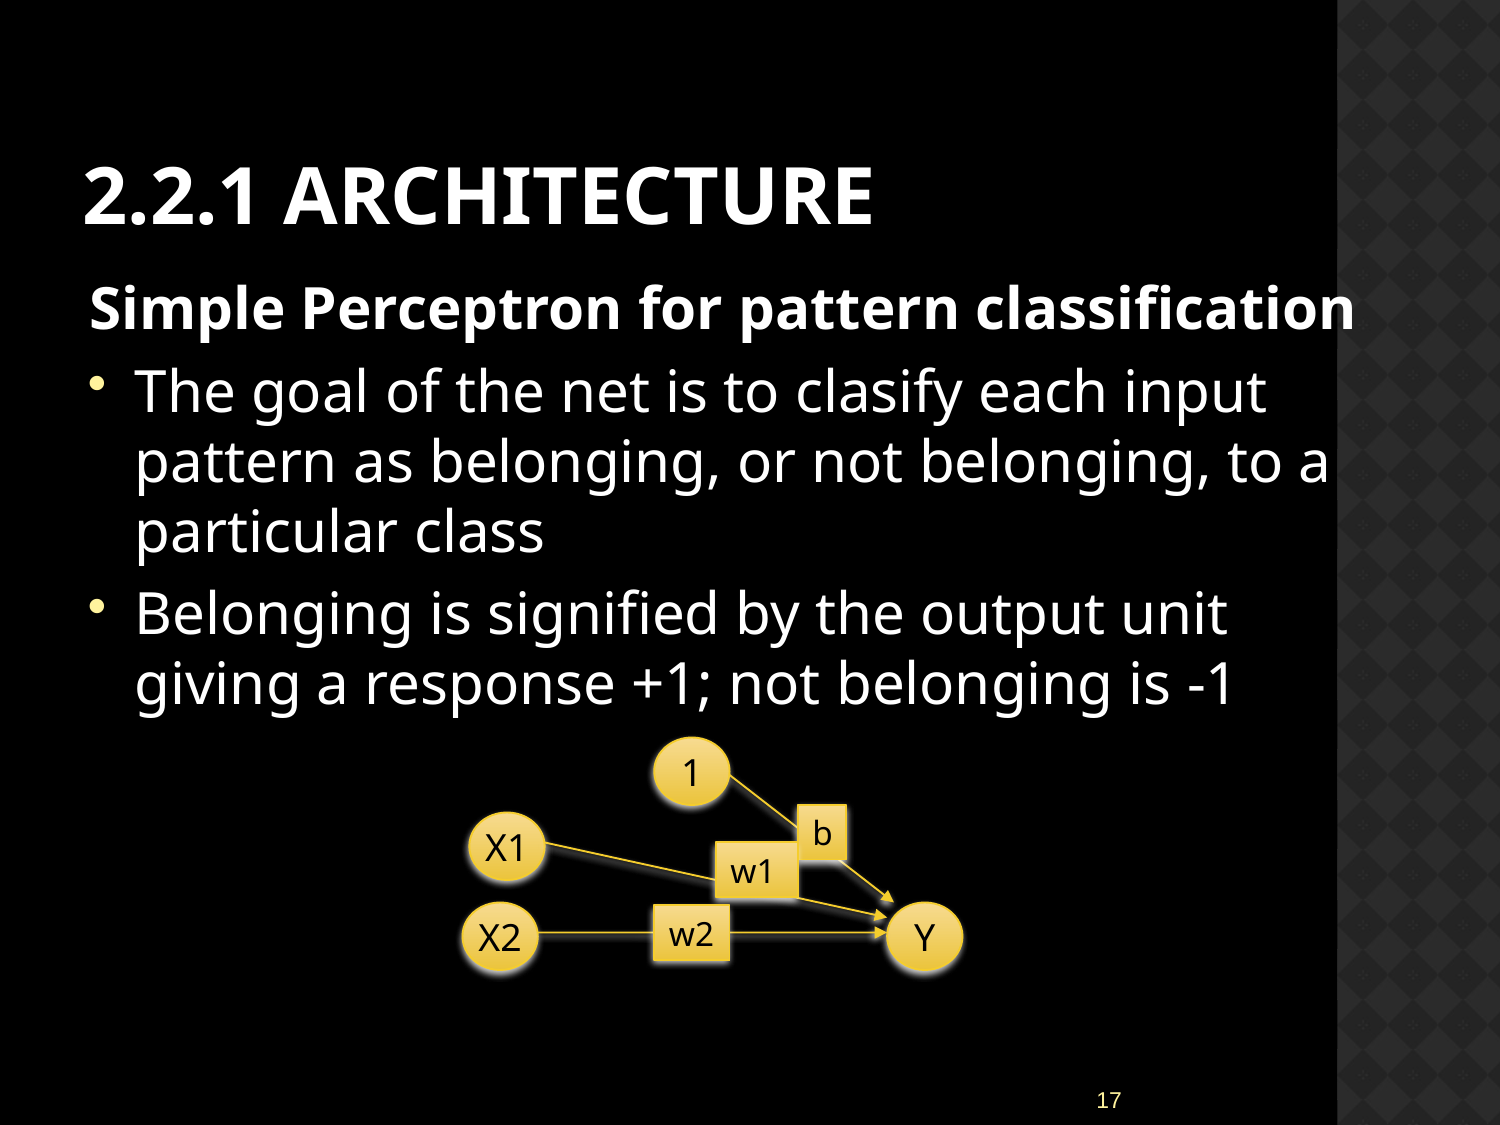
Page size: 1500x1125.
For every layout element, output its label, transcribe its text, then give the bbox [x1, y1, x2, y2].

title 2.2.1 Architecture [75, 52, 1263, 240]
slide_number 17 [1025, 1075, 1122, 1113]
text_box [462, 737, 963, 971]
picture [1337, 0, 1500, 1125]
list Simple Perceptron for pattern classification The goal of the net is to clasify each input pattern as belonging, or not belonging, to a particular class Belonging is signified by the output unit giving a response +1; not belonging is -1 [75, 264, 1400, 1059]
